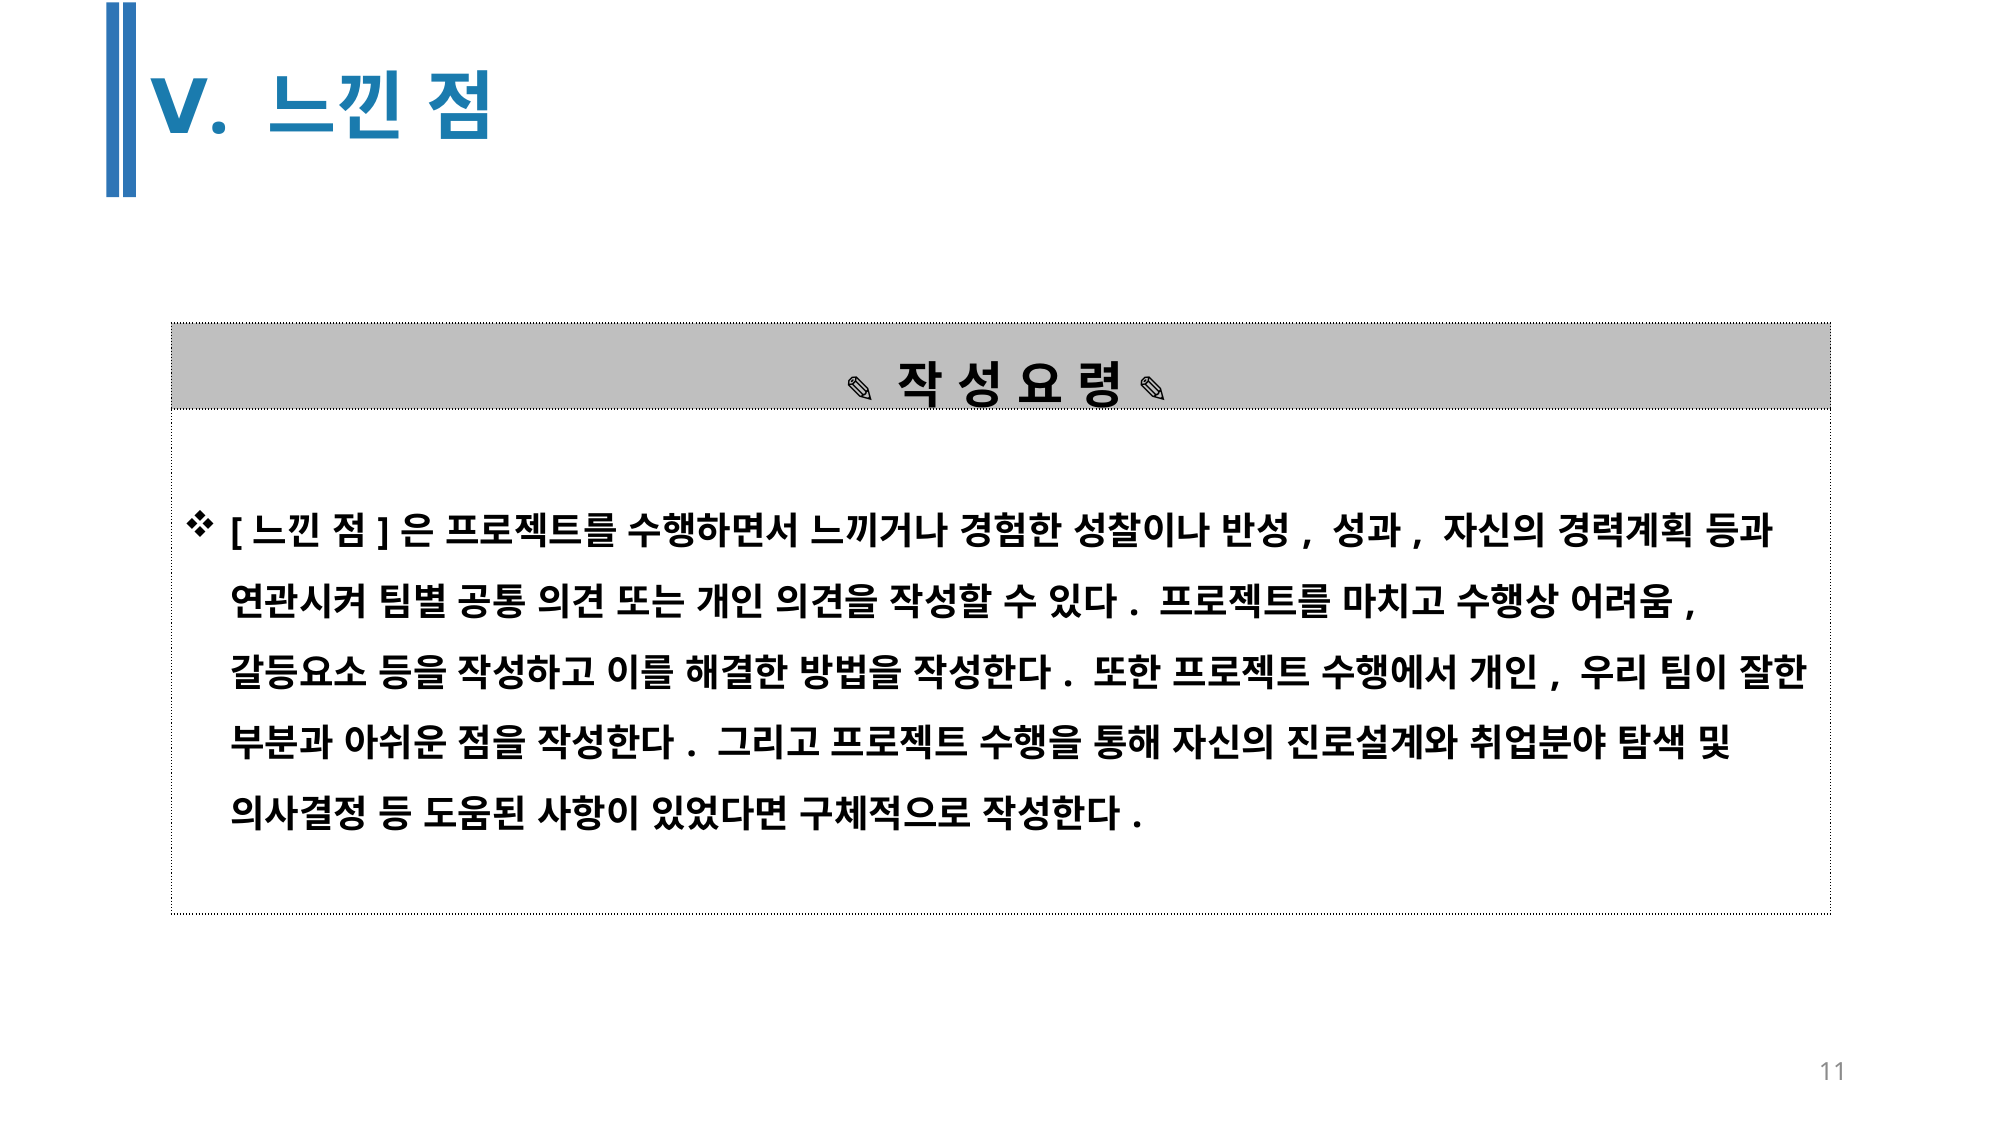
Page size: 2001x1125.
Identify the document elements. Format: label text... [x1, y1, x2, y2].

slide_number 11 [1412, 1042, 1863, 1103]
text_box Ⅴ. 느낀 점 [136, 50, 1252, 156]
table_header ✎ 작 성 요 령 ✎ [171, 323, 1831, 409]
table_cell [느낀 점]은 프로젝트를 수행하면서 느끼거나 경험한 성찰이나 반성, 성과, 자신의 경력계획 등과 연관시켜 팀별 공통 의견 또는 개인 의견을 작성할 수 있다. 프로젝트를 마치고 수행상 어려움, 갈등요소 등을 작성하고 이를 해결한 방법을 작성한다. 또한 프로젝트 수행에서 개인, 우리 팀이 잘한 부분과 아쉬운 점을 작성한다. 그리고 프로젝트 수행을 통해 자신의 진로설계와 취업분야 탐색 및 의사결정 등 도움된 사항이 있었다면 구체적으로 작성한다. [171, 409, 1831, 914]
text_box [106, 2, 136, 198]
